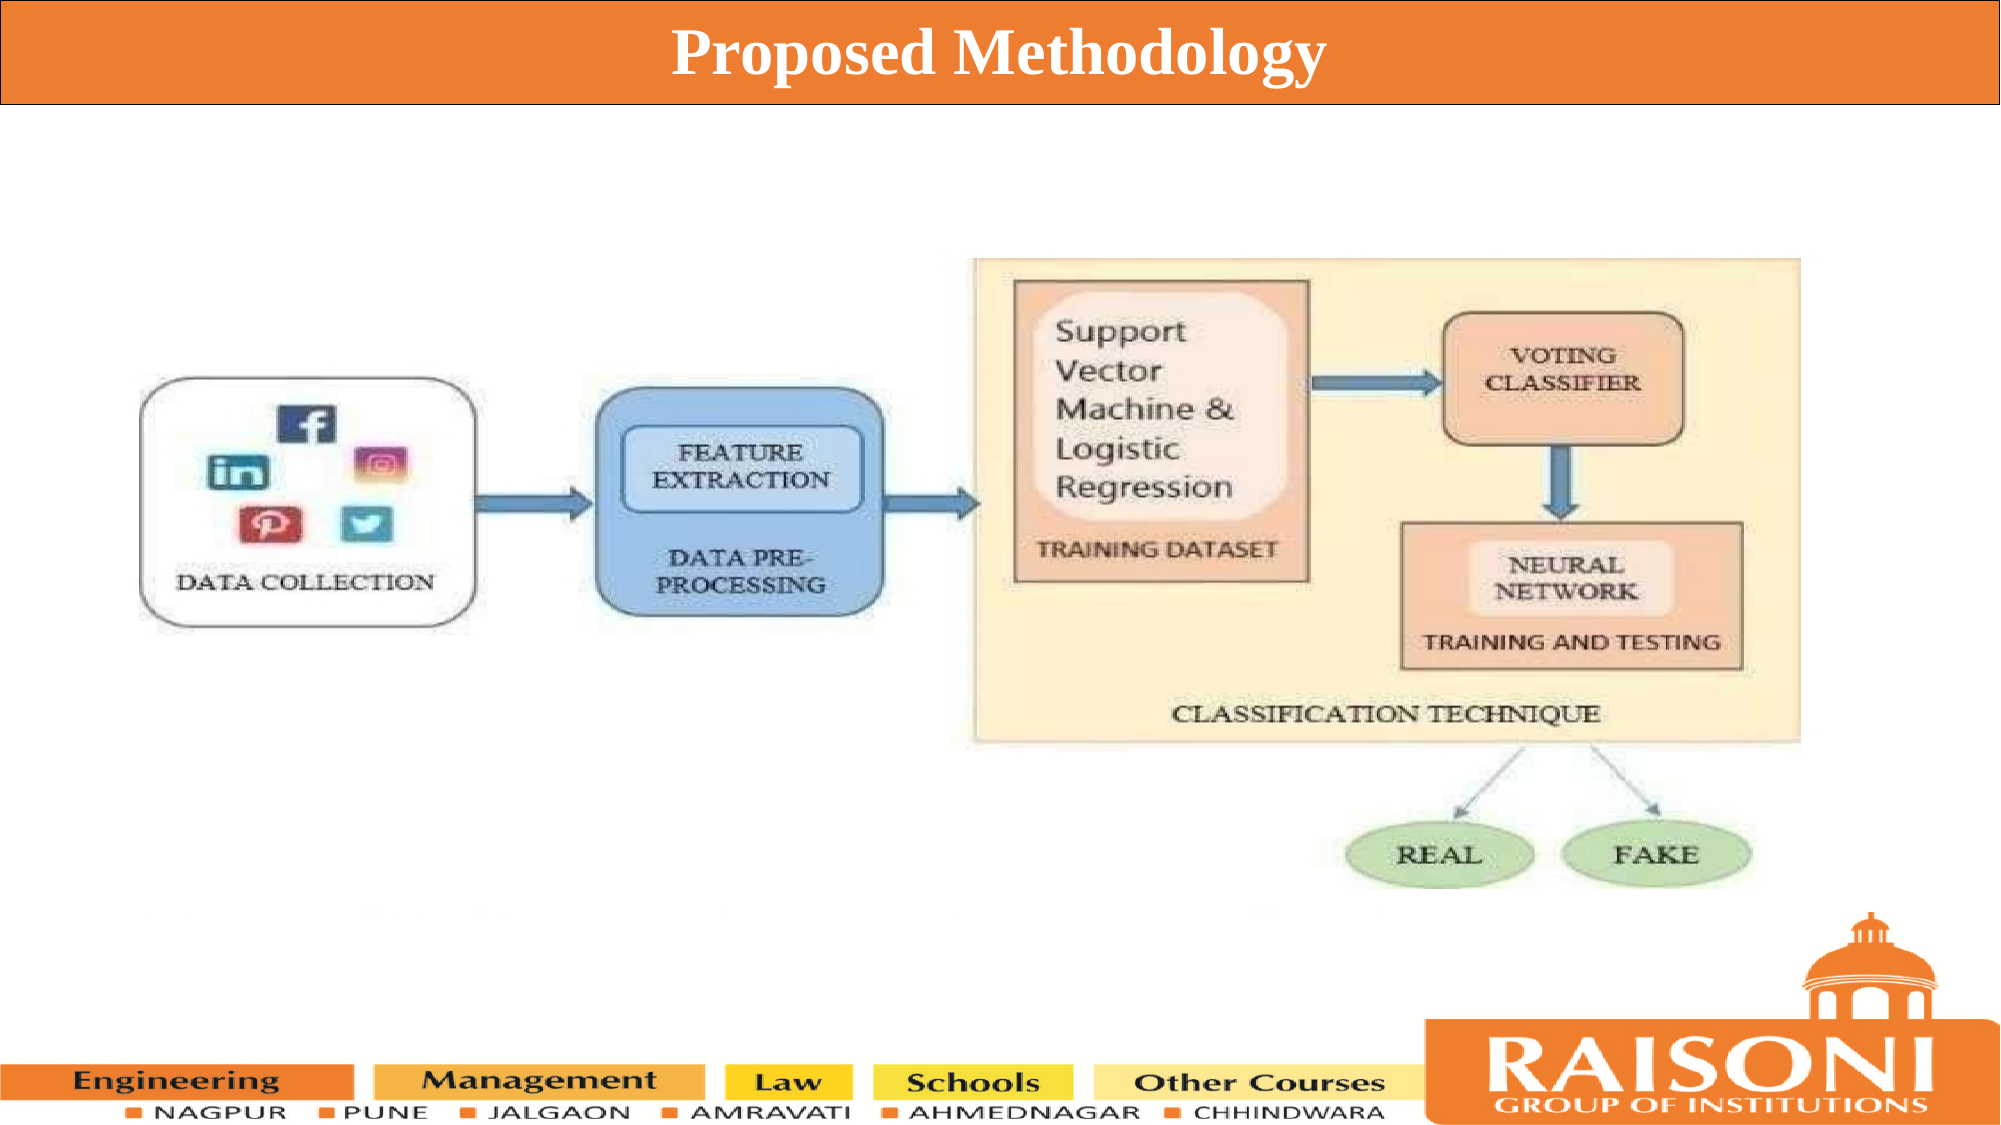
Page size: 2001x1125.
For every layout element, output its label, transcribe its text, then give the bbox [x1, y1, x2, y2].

text_box Proposed Methodology [0, 0, 2000, 105]
picture [0, 158, 2000, 1125]
